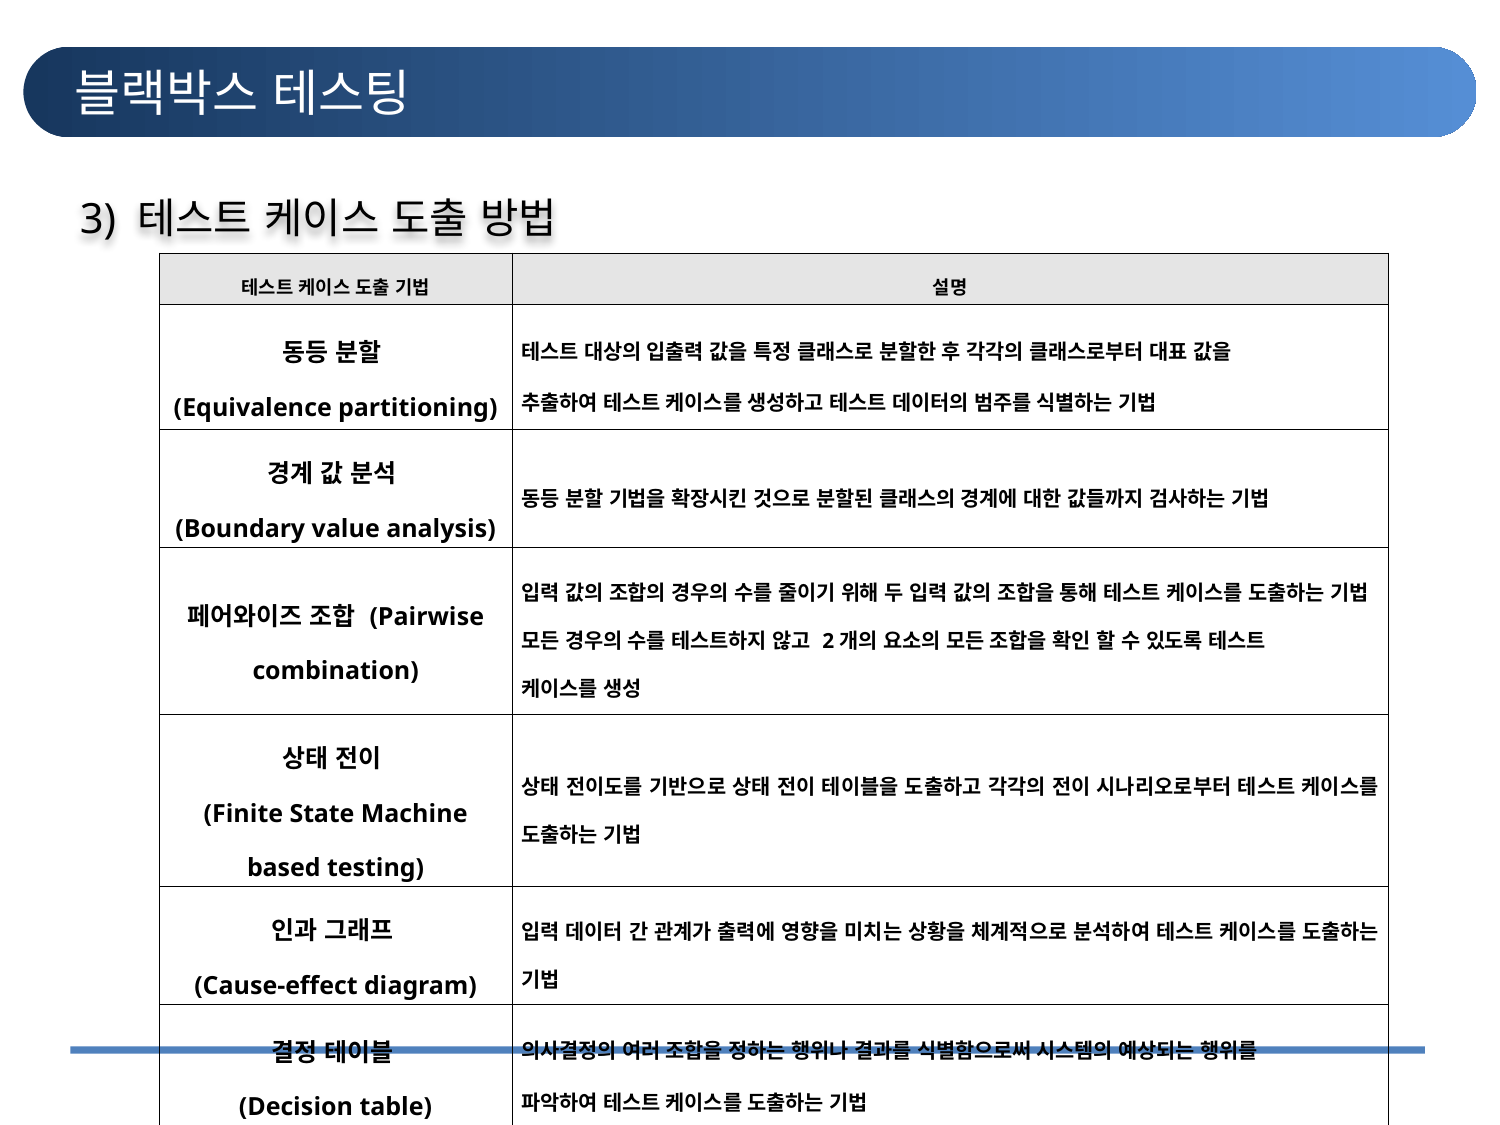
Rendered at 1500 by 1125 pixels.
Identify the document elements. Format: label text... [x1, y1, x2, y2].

table_cell 경계 값 분석 (Boundary value analysis) [160, 430, 512, 547]
table_cell 동등 분할 기법을 확장시킨 것으로 분할된 클래스의 경계에 대한 값들까지 검사하는 기법 [513, 430, 1388, 547]
table_cell 의사결정의 여러 조합을 정하는 행위나 결과를 식별함으로써 시스템의 예상되는 행위를 파악하여 테스트 케이스를 도출하는 기법 [513, 1005, 1388, 1125]
table_cell 테스트 대상의 입출력 값을 특정 클래스로 분할한 후 각각의 클래스로부터 대표 값을 추출하여 테스트 케이스를 생성하고 테스트 데이터의 범주를 식별하는 기법 [513, 305, 1388, 429]
table_header 설명 [513, 254, 1388, 304]
table_header 테스트 케이스 도출 기법 [160, 254, 512, 304]
table_cell 입력 값의 조합의 경우의 수를 줄이기 위해 두 입력 값의 조합을 통해 테스트 케이스를 도출하는 기법 모든 경우의 수를 테스트하지 않고 2개의 요소의 모든 조합을 확인 할 수 있도록 테스트 케이스를 생성 [513, 548, 1388, 714]
table_cell 결정 테이블 (Decision table) [160, 1005, 512, 1125]
table_cell 동등 분할 (Equivalence partitioning) [160, 305, 512, 429]
table_cell 상태 전이도를 기반으로 상태 전이 테이블을 도출하고 각각의 전이 시나리오로부터 테스트 케이스를 도출하는 기법 [513, 715, 1388, 886]
table_cell 상태 전이 (Finite State Machine based testing) [160, 715, 512, 886]
table_cell 페어와이즈 조합 (Pairwise combination) [160, 548, 512, 714]
table_cell 인과 그래프 (Cause-effect diagram) [160, 887, 512, 1004]
title 블랙박스 테스팅 [59, 56, 1410, 126]
list 3) 테스트 케이스 도출 방법 [60, 180, 790, 255]
table_cell 입력 데이터 간 관계가 출력에 영향을 미치는 상황을 체계적으로 분석하여 테스트 케이스를 도출하는 기법 [513, 887, 1388, 1004]
